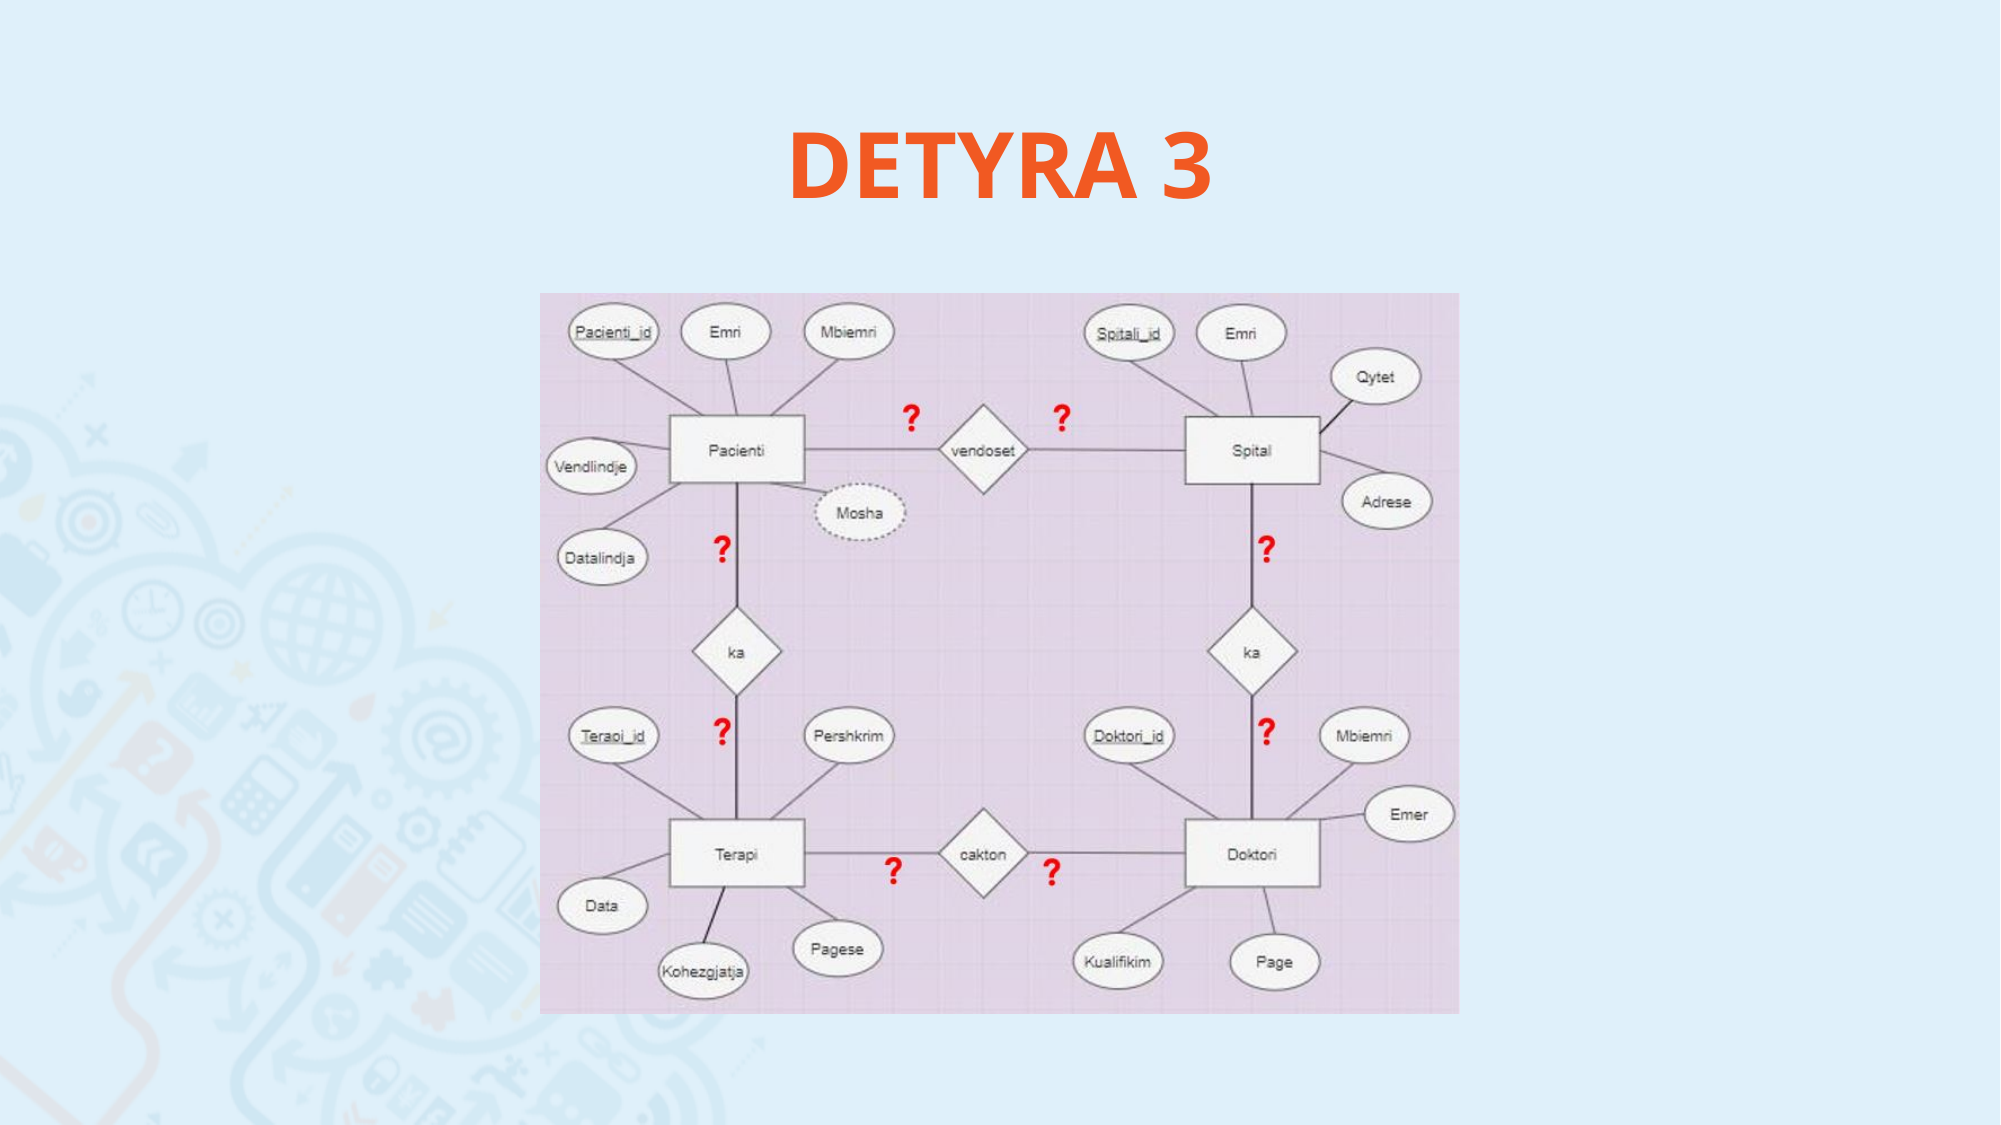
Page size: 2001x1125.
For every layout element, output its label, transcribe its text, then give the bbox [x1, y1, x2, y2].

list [540, 293, 1460, 1014]
title DETYRA 3 [137, 59, 1863, 278]
picture [0, 0, 2001, 1125]
